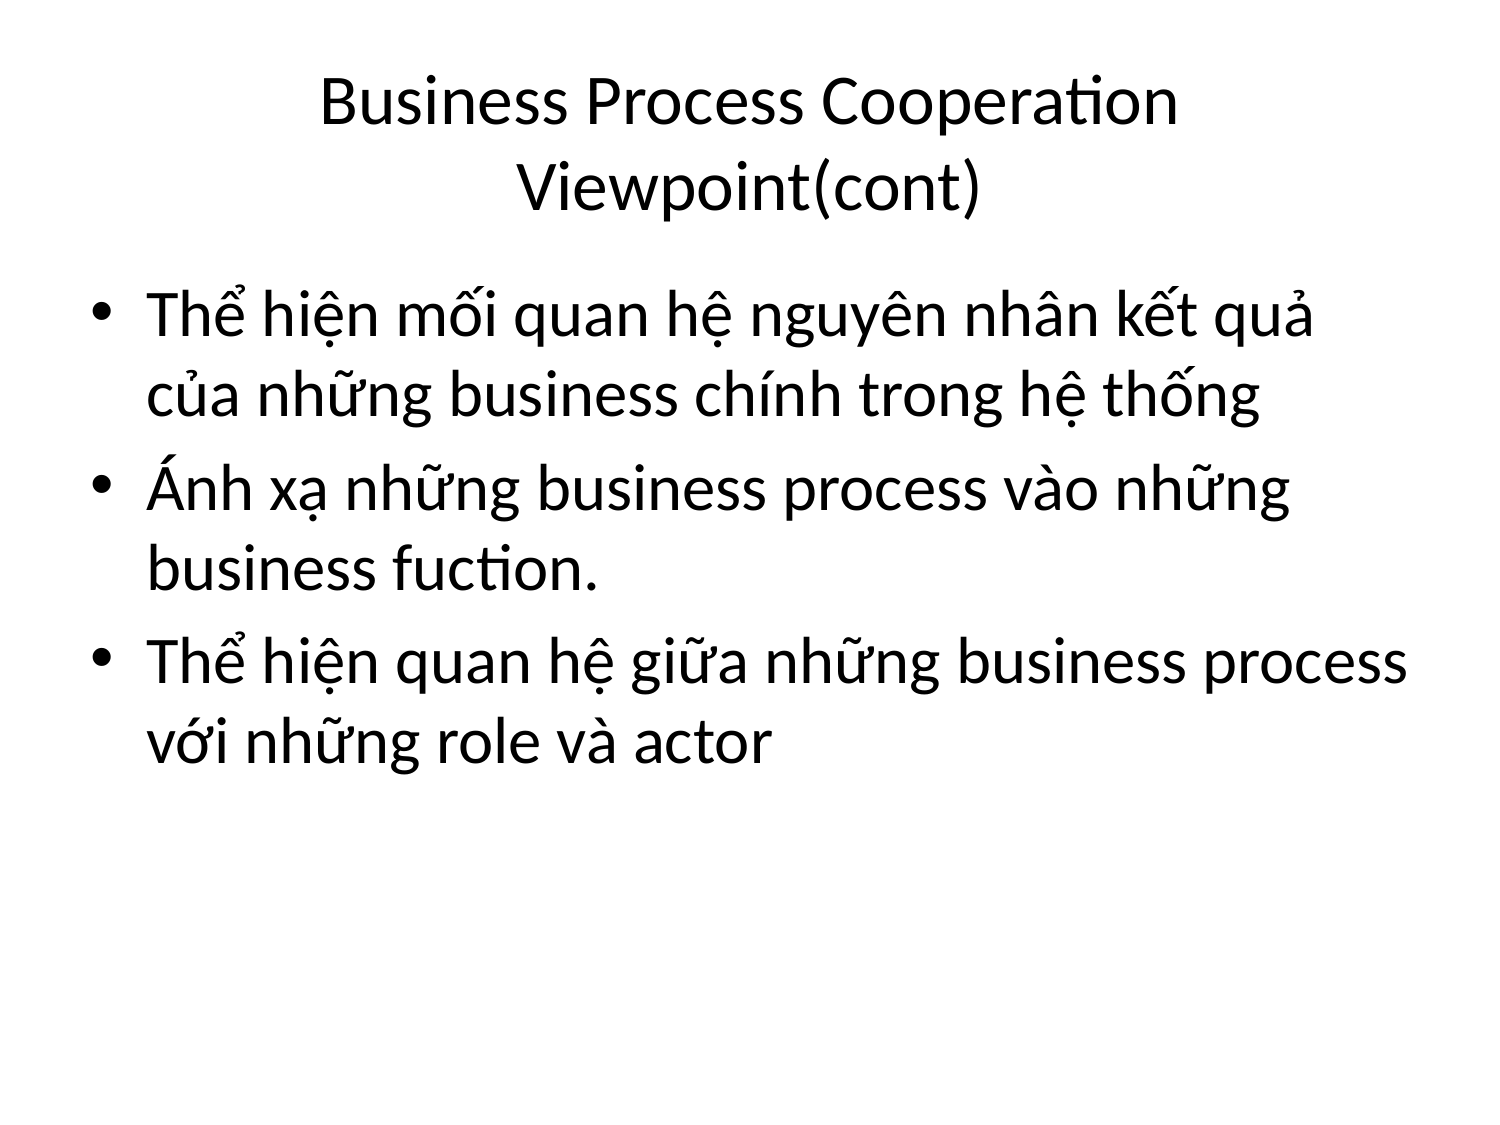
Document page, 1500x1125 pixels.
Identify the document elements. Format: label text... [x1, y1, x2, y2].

list Thể hiện mối quan hệ nguyên nhân kết quả của những business chính trong hệ thống Ánh xạ những business process vào những business fuction. Thể hiện quan hệ giữa những business process với những role và actor [75, 262, 1425, 1005]
title Business Process Cooperation Viewpoint(cont) [75, 45, 1425, 233]
